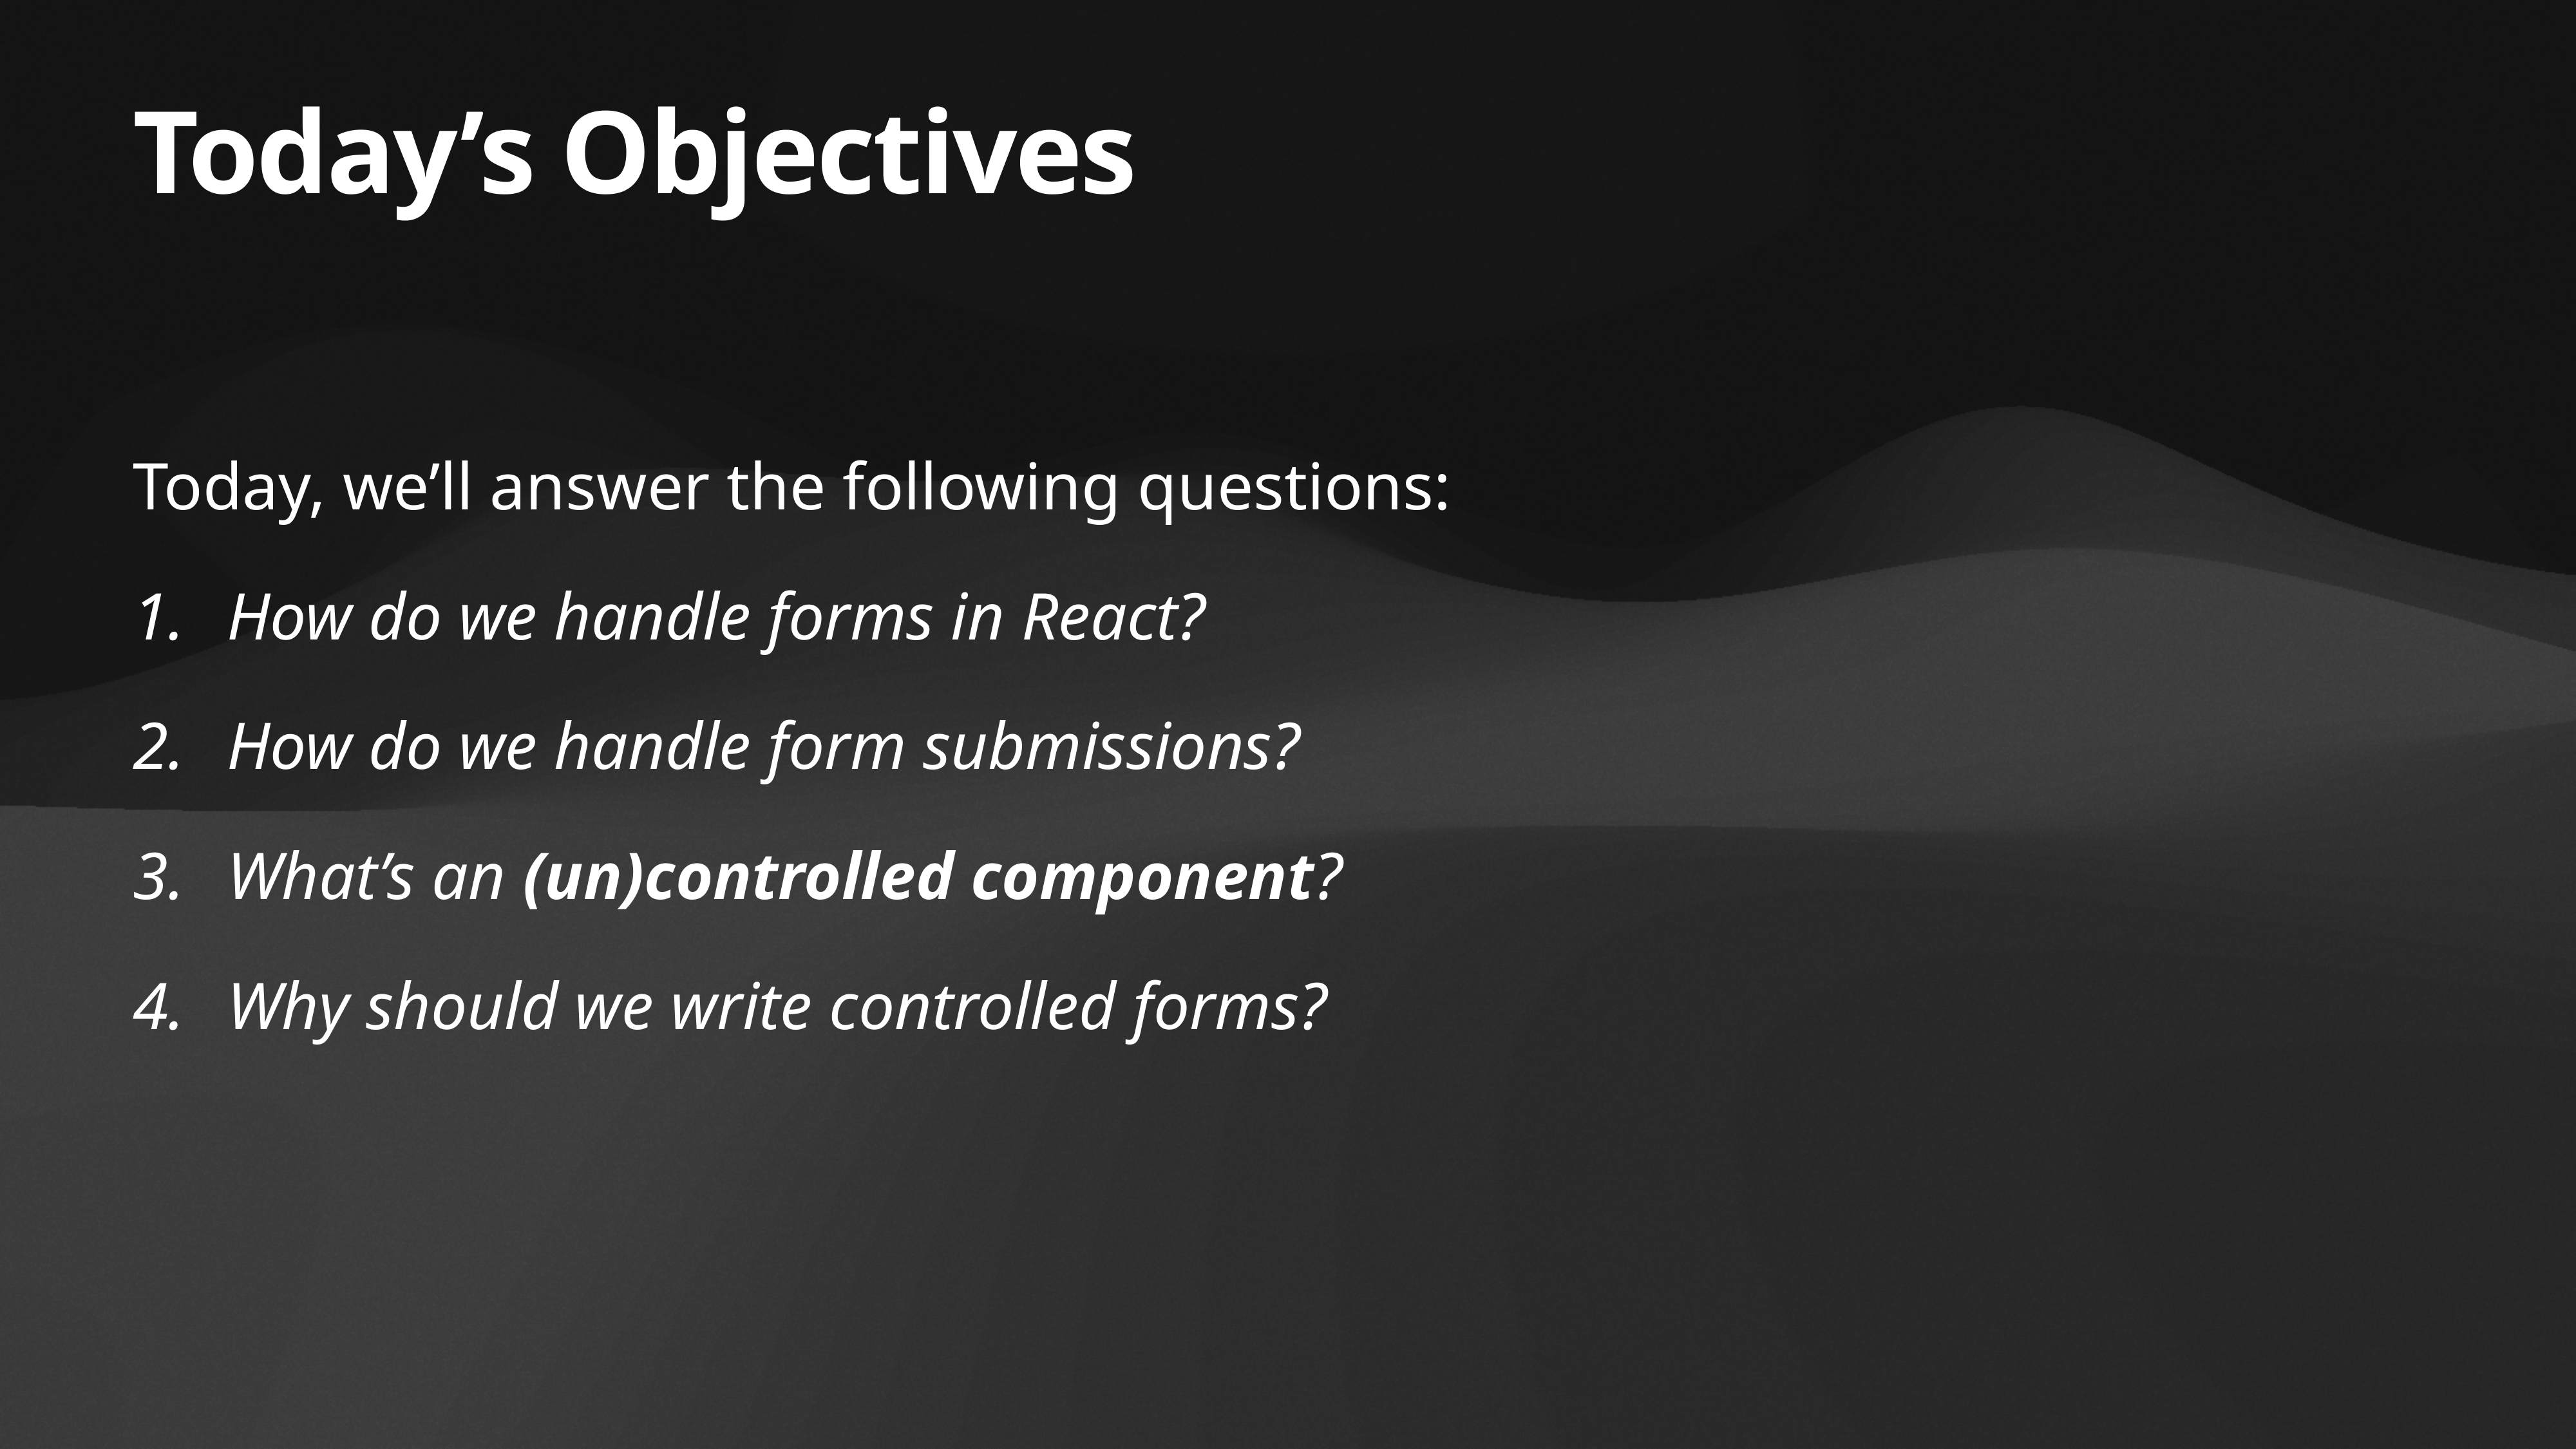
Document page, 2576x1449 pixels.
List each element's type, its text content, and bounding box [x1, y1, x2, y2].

picture [0, 0, 2576, 1449]
title Today’s Objectives [127, 100, 2449, 252]
list Today, we’ll answer the following questions: How do we handle forms in React? How do we handle form submissions? What’s an (un)controlled component? Why should we write controlled forms? [127, 448, 2449, 1321]
